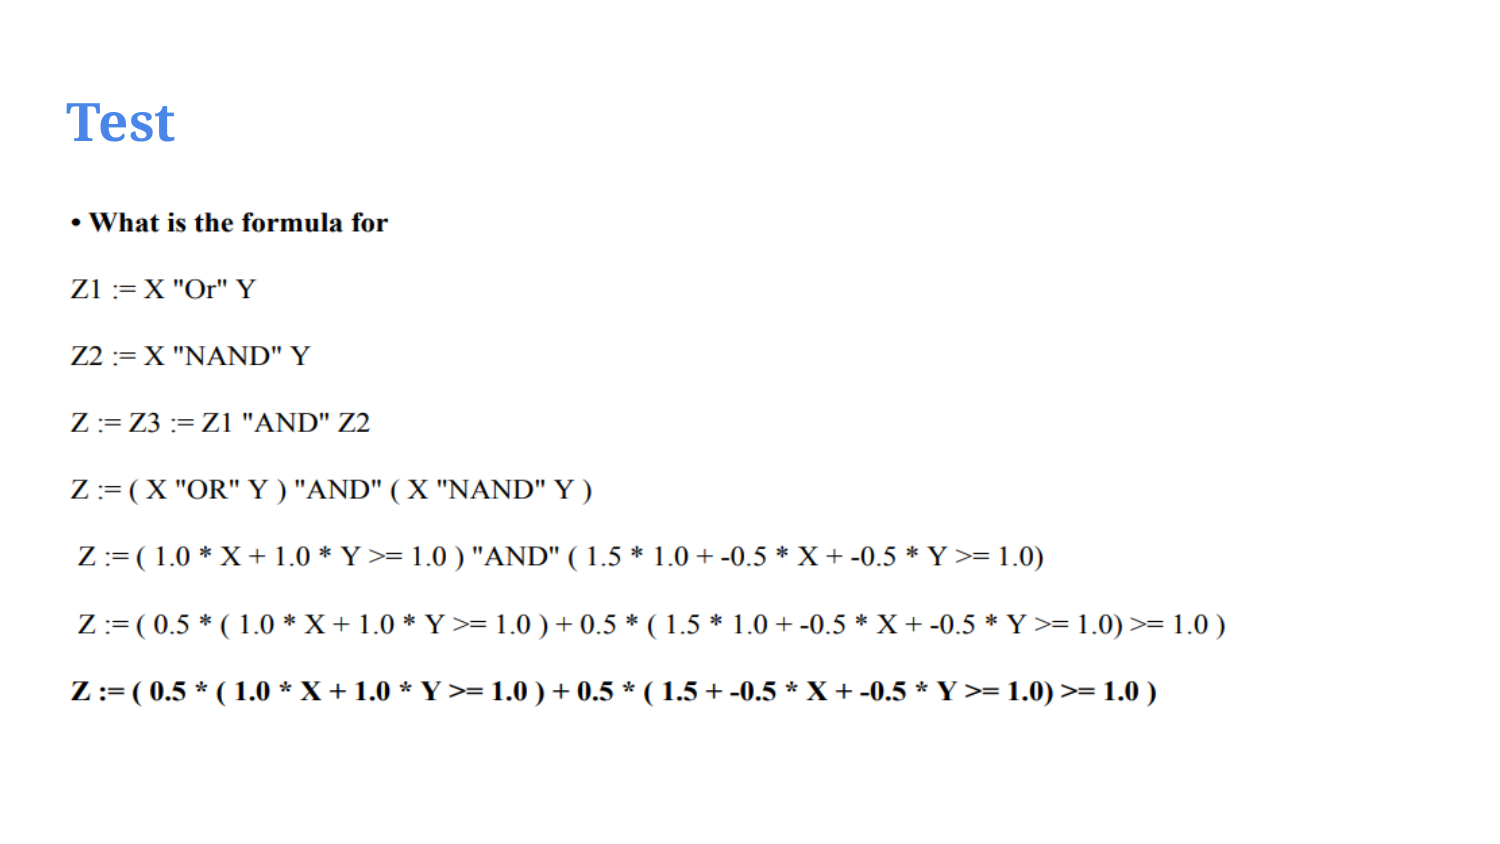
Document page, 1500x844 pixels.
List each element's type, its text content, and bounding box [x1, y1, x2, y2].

picture [29, 190, 1354, 781]
title Test [51, 72, 1449, 167]
